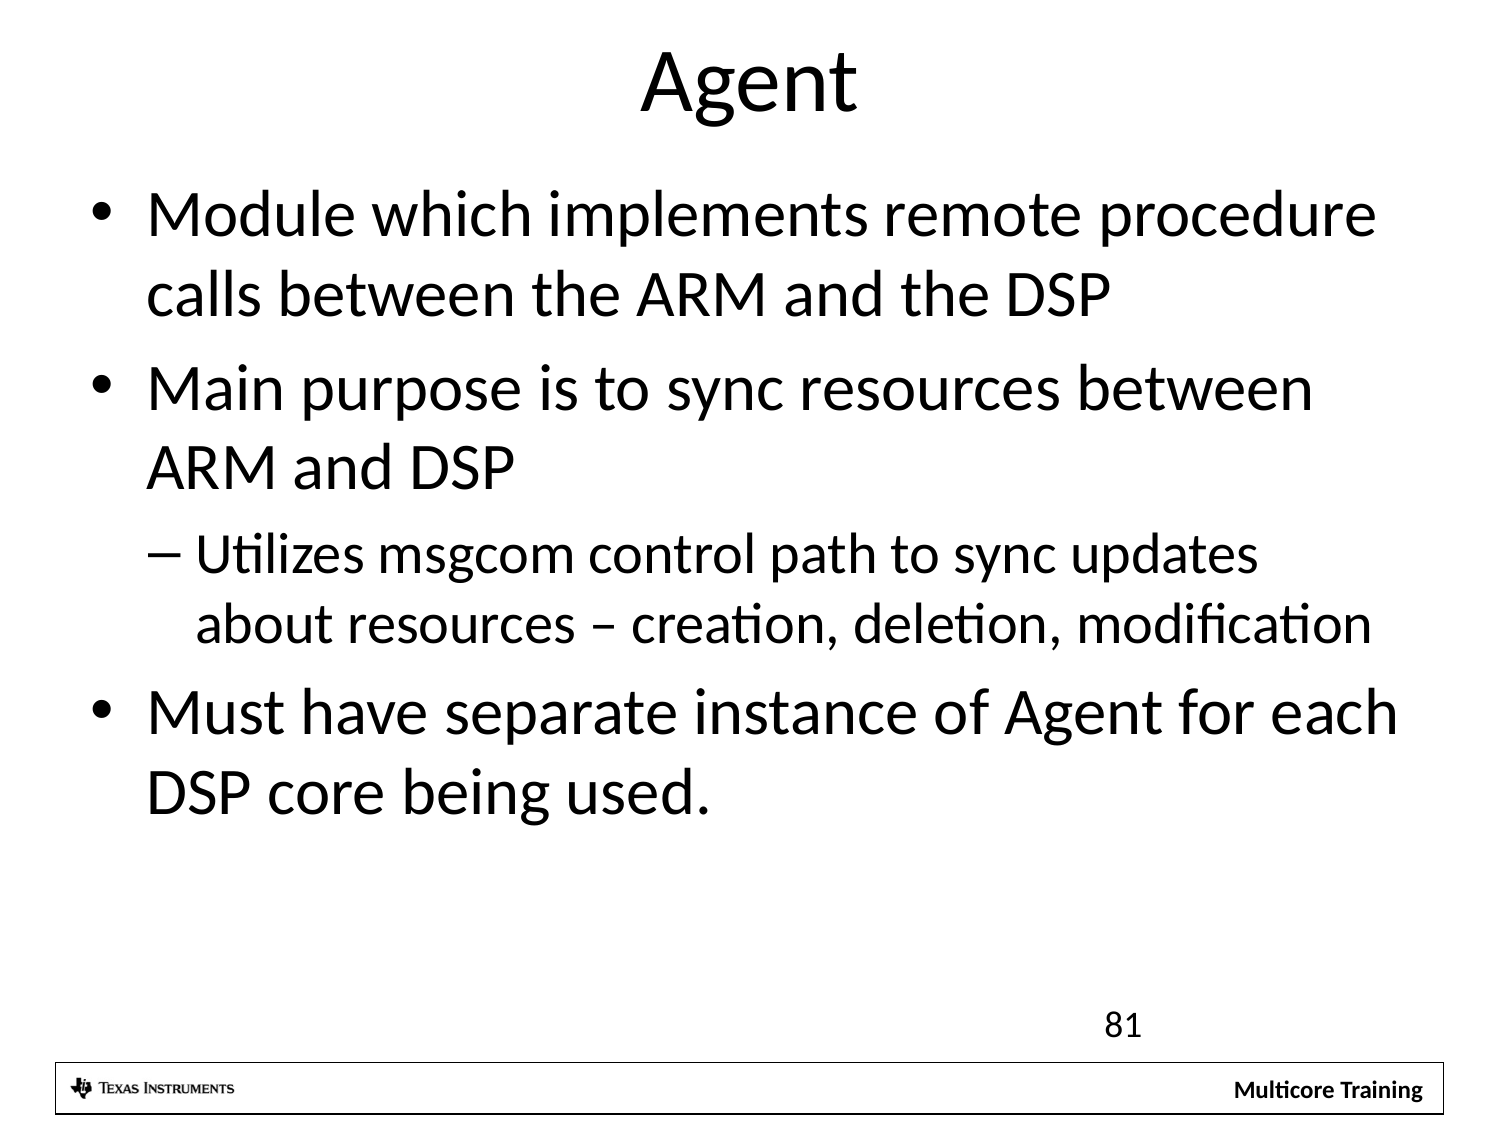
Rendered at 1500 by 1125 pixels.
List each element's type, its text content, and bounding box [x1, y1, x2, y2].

title Agent [74, 12, 1426, 138]
slide_number 81 [1089, 992, 1440, 1027]
list Module which implements remote procedure calls between the ARM and the DSP Main purpose is to sync resources between ARM and DSP Utilizes msgcom control path to sync updates about resources – creation, deletion, modification Must have separate instance of Agent for each DSP core being used. [74, 162, 1426, 1038]
picture [59, 1066, 245, 1110]
